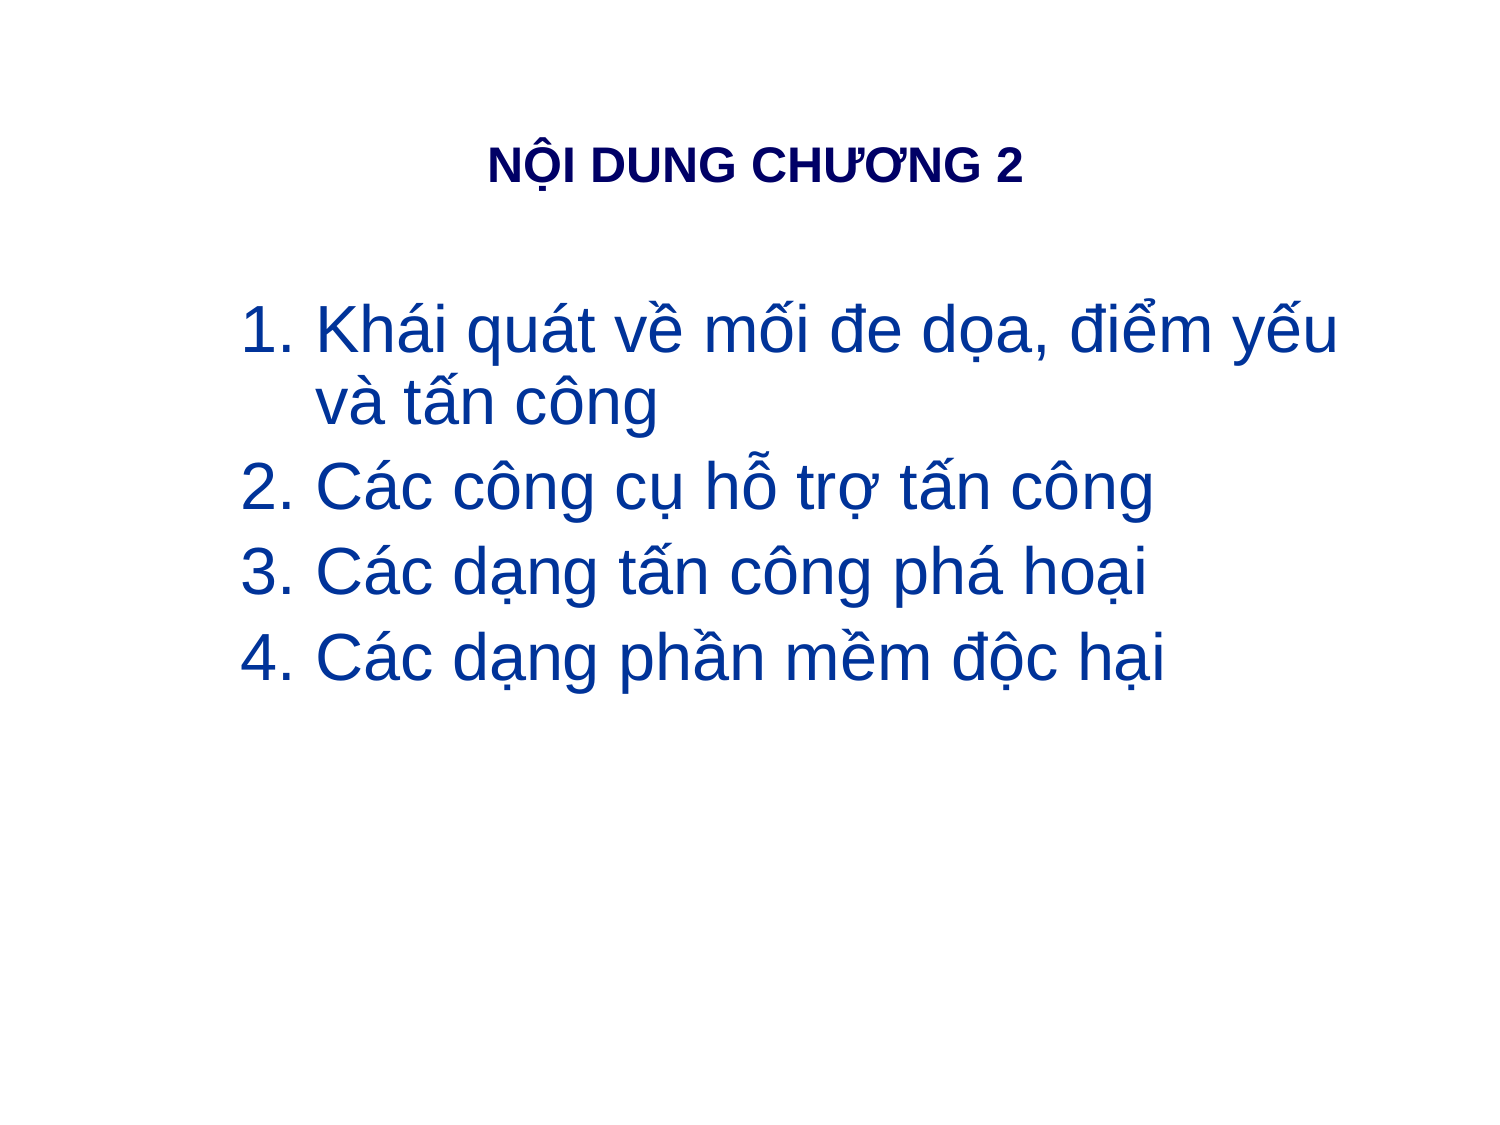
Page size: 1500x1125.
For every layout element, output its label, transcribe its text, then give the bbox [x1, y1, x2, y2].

list Khái quát về mối đe dọa, điểm yếu và tấn công Các công cụ hỗ trợ tấn công Các dạng tấn công phá hoại Các dạng phần mềm độc hại [225, 287, 1375, 1005]
title NỘI DUNG CHƯƠNG 2 [37, 125, 1474, 211]
